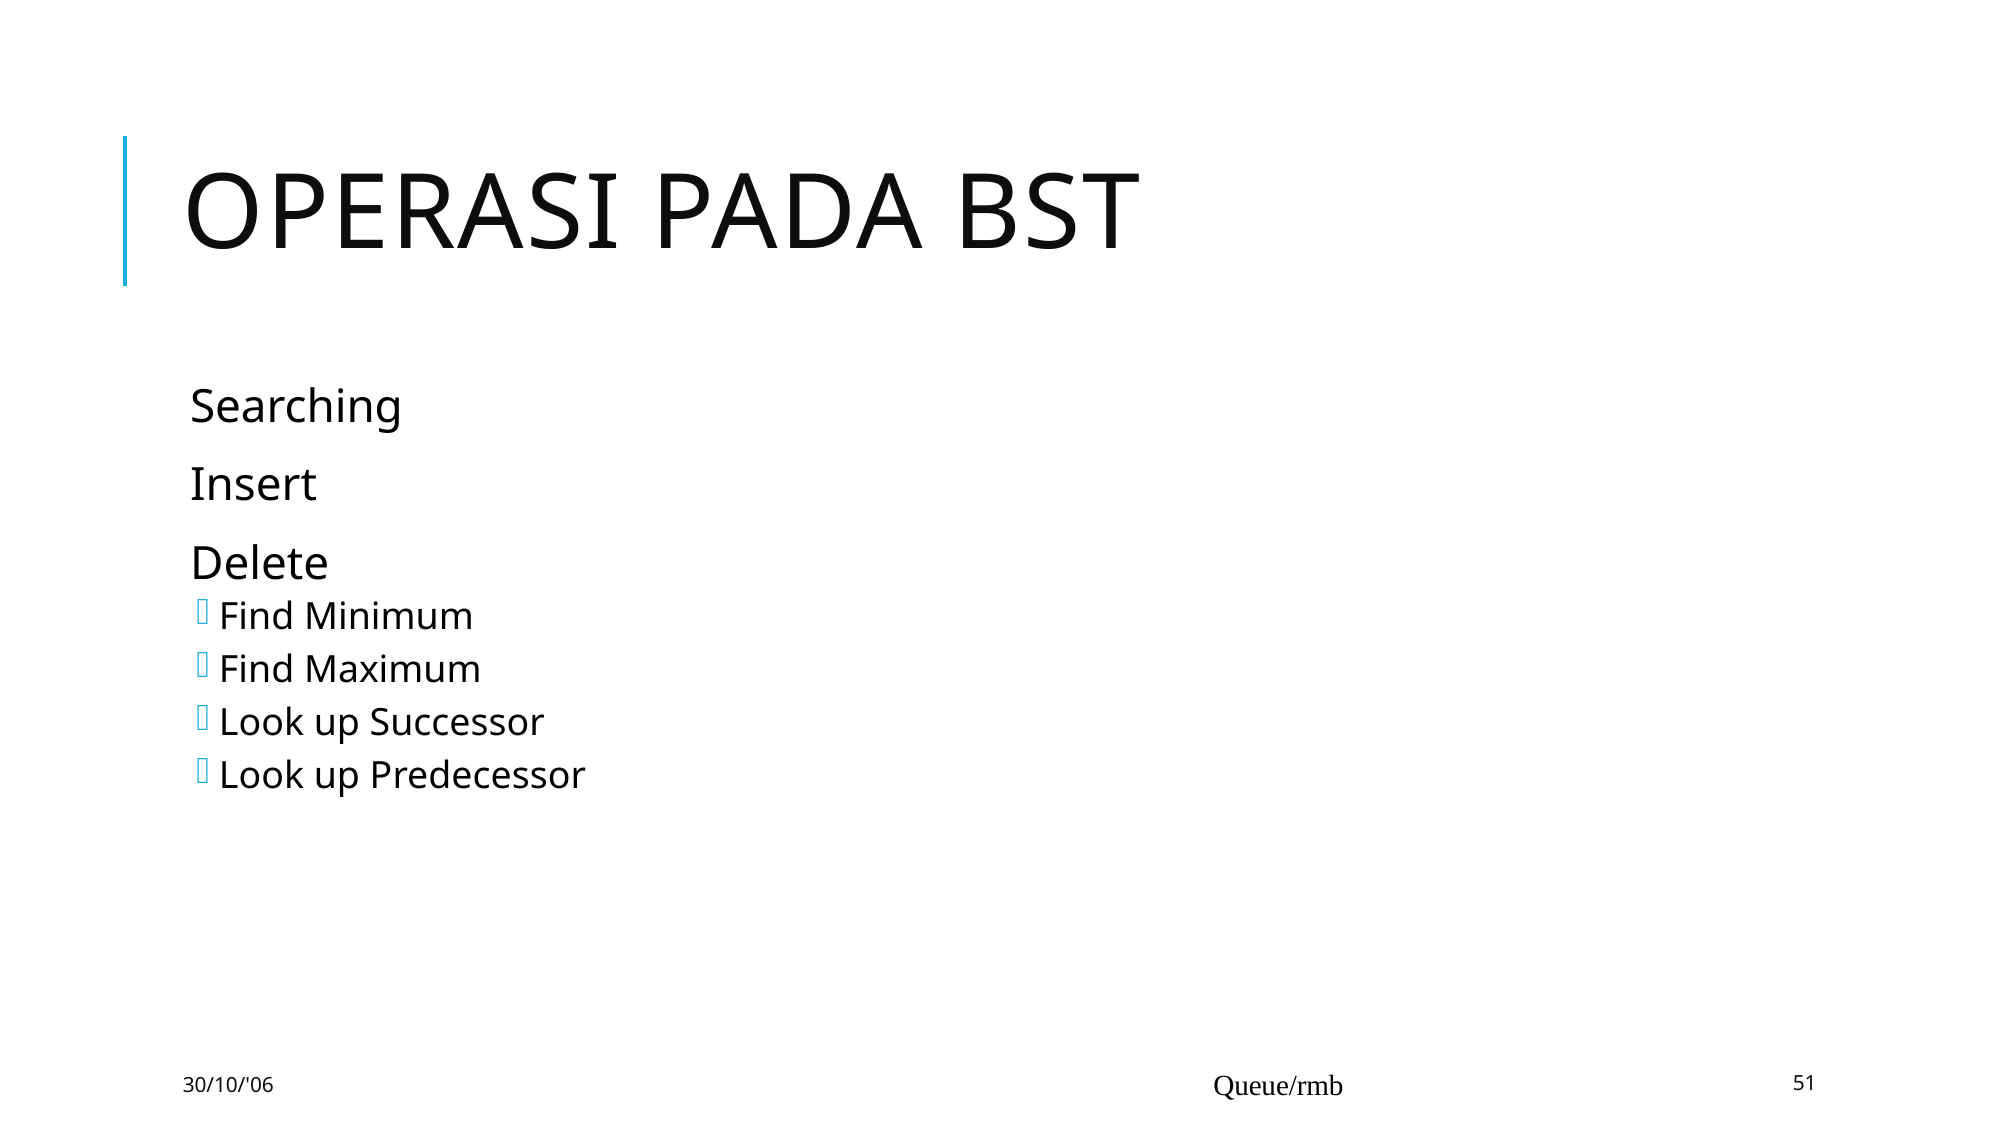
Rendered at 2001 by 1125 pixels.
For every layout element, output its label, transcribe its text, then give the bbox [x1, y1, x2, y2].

slide_number 30/10/'06 [167, 1061, 522, 1107]
slide_number 51 [1777, 1061, 1938, 1107]
title operasi pada BST [167, 96, 1763, 342]
list Searching Insert Delete Find Minimum Find Maximum Look up Successor Look up Predecessor [167, 375, 1763, 1035]
footer Queue/rmb [794, 1061, 1763, 1107]
